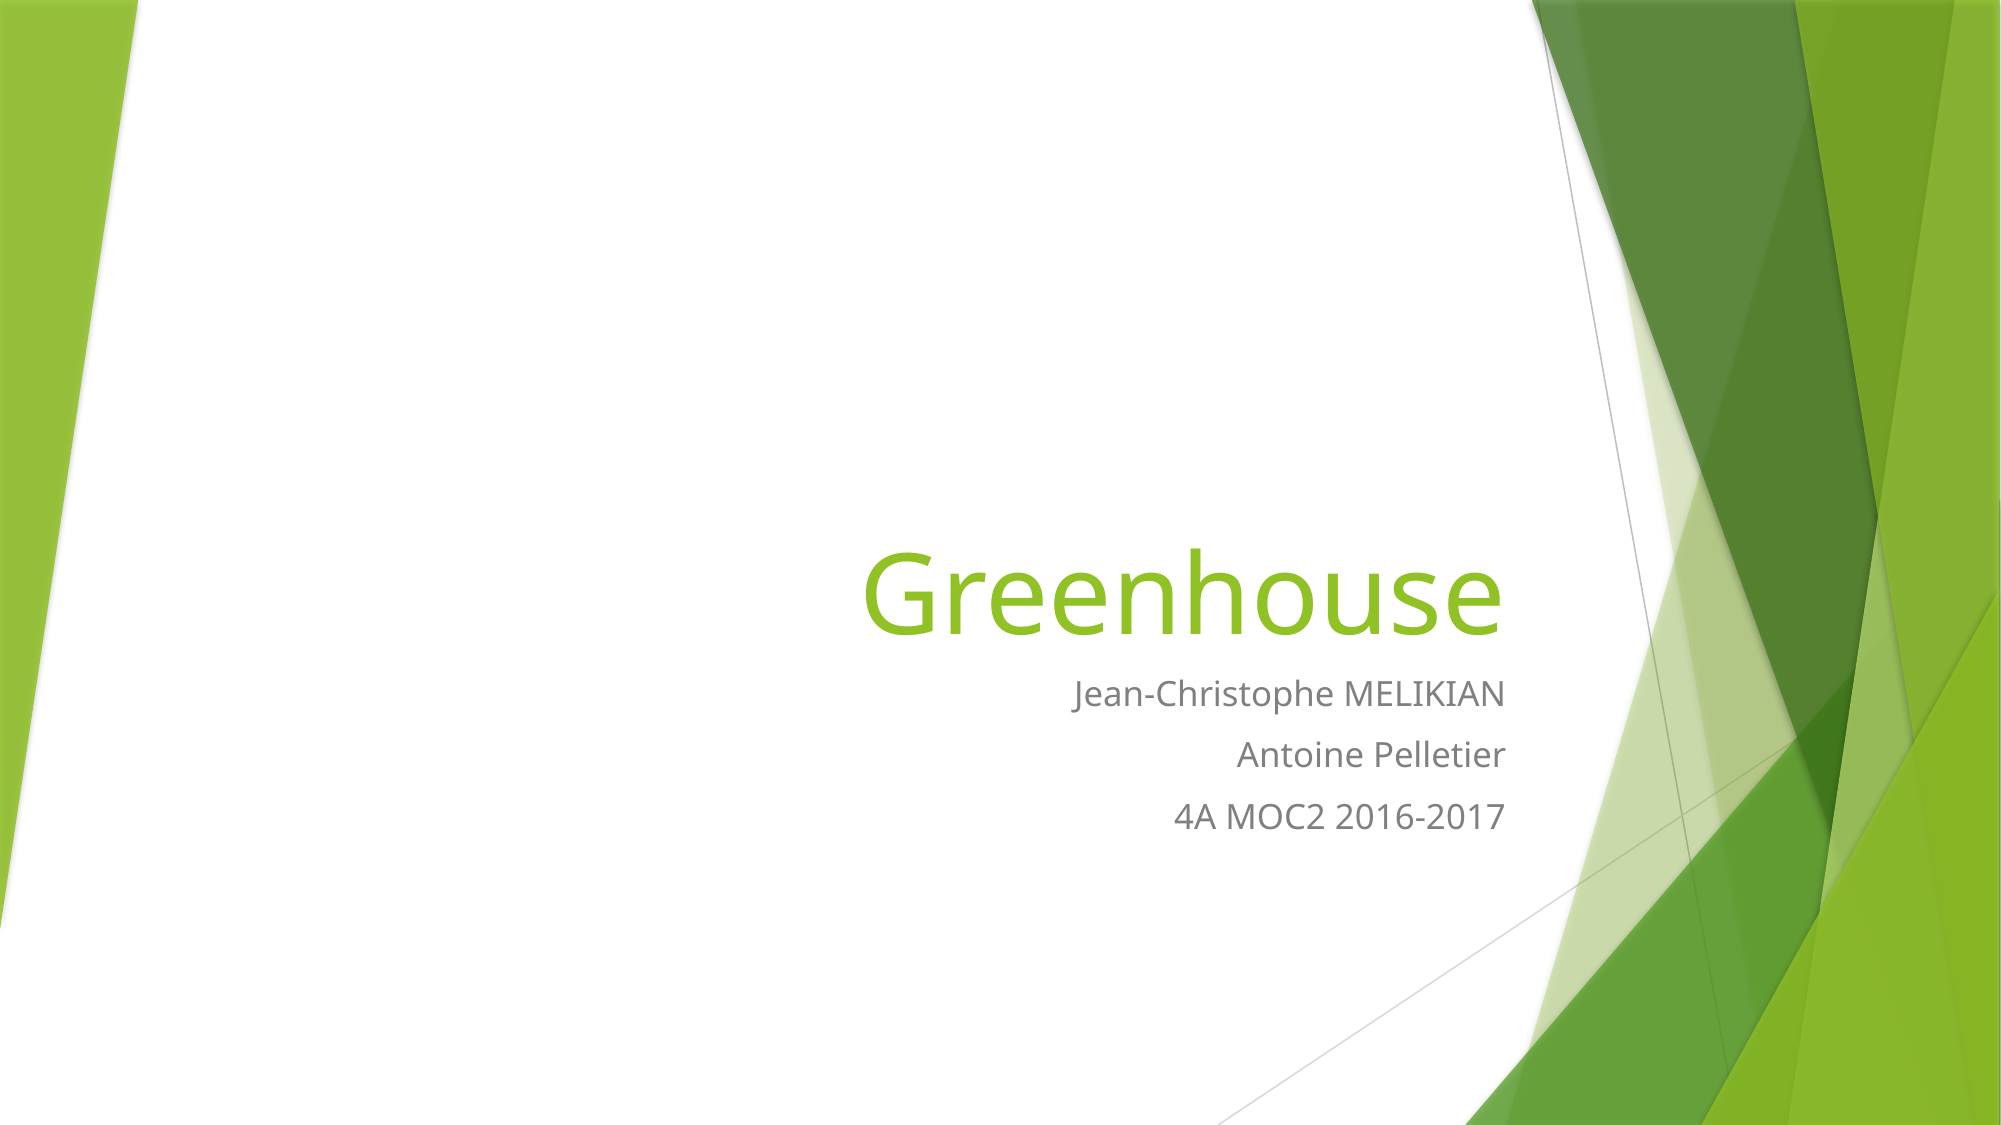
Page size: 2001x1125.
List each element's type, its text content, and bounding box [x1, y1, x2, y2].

subtitle Jean-Christophe MELIKIAN Antoine Pelletier 4A MOC2 2016-2017 [247, 664, 1522, 845]
title Greenhouse [247, 394, 1522, 664]
